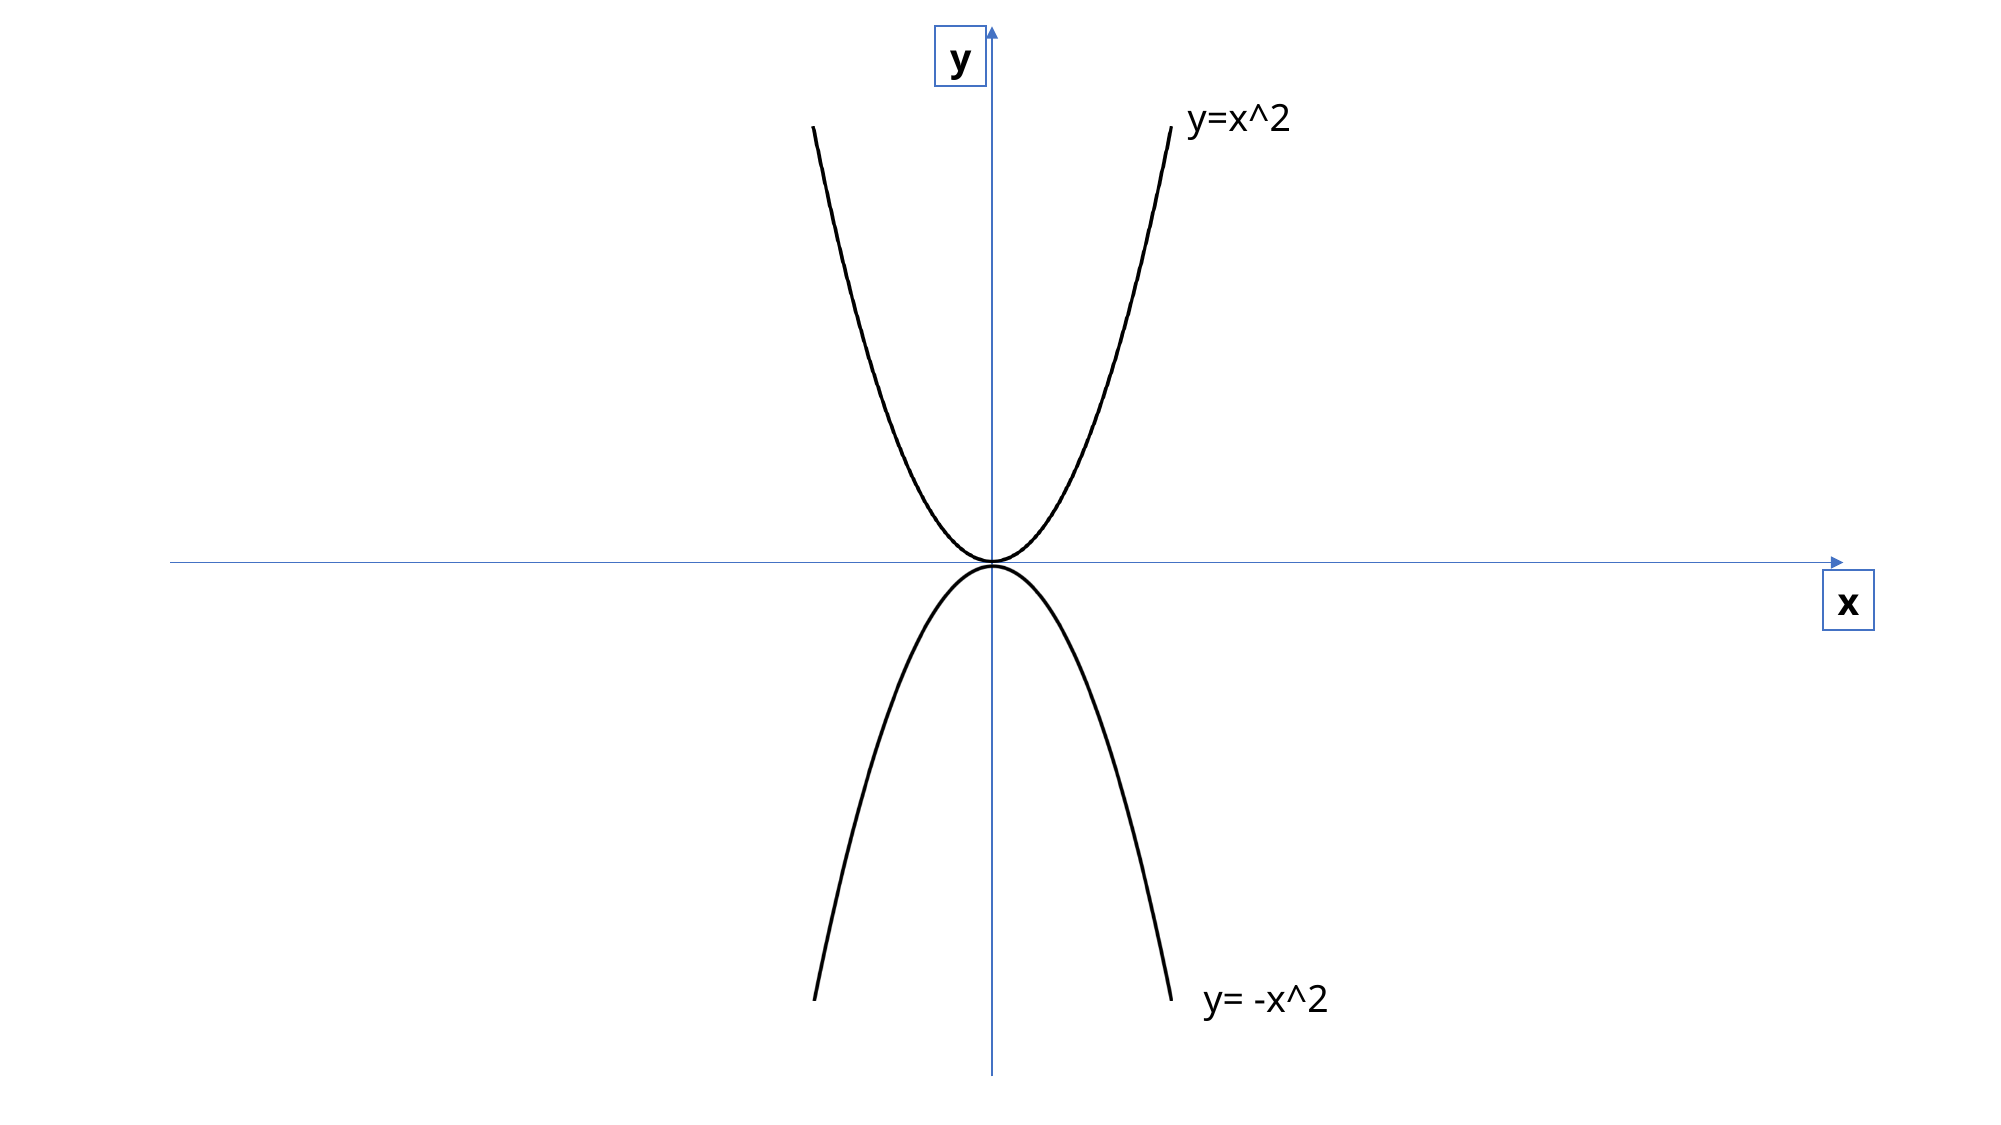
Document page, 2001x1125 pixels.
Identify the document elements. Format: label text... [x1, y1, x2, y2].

text_box y [934, 25, 987, 87]
text_box x [1822, 569, 1875, 631]
text_box y=x^2 [1173, 86, 1307, 147]
text_box y= -x^2 [1188, 967, 1344, 1028]
picture [811, 126, 1173, 563]
picture [811, 564, 1173, 1001]
